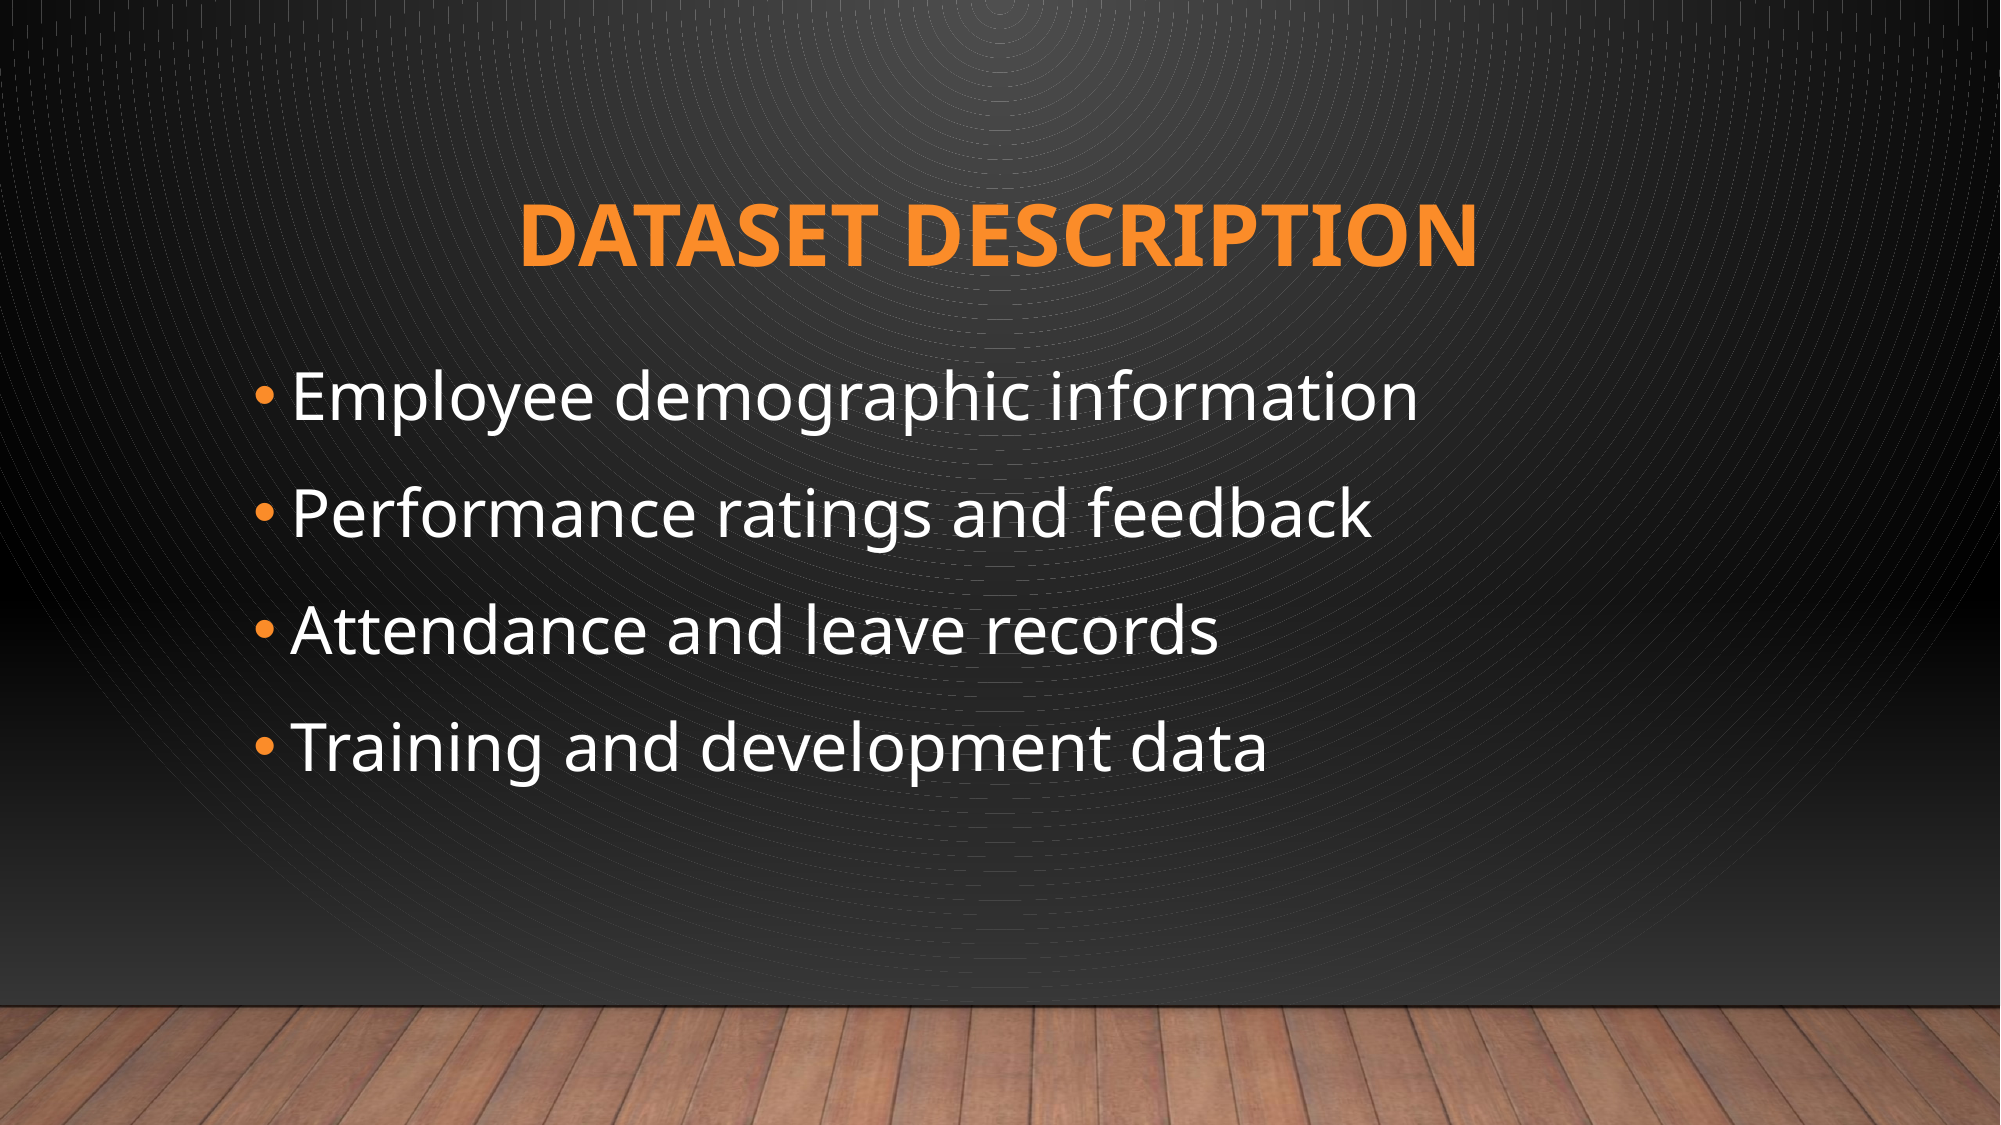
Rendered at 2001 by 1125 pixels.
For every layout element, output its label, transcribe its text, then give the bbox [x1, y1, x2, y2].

title DATASET DESCRIPTION [212, 183, 1788, 356]
list Employee demographic information Performance ratings and feedback Attendance and leave records Training and development data [238, 330, 1763, 897]
picture [0, 1005, 2000, 1125]
